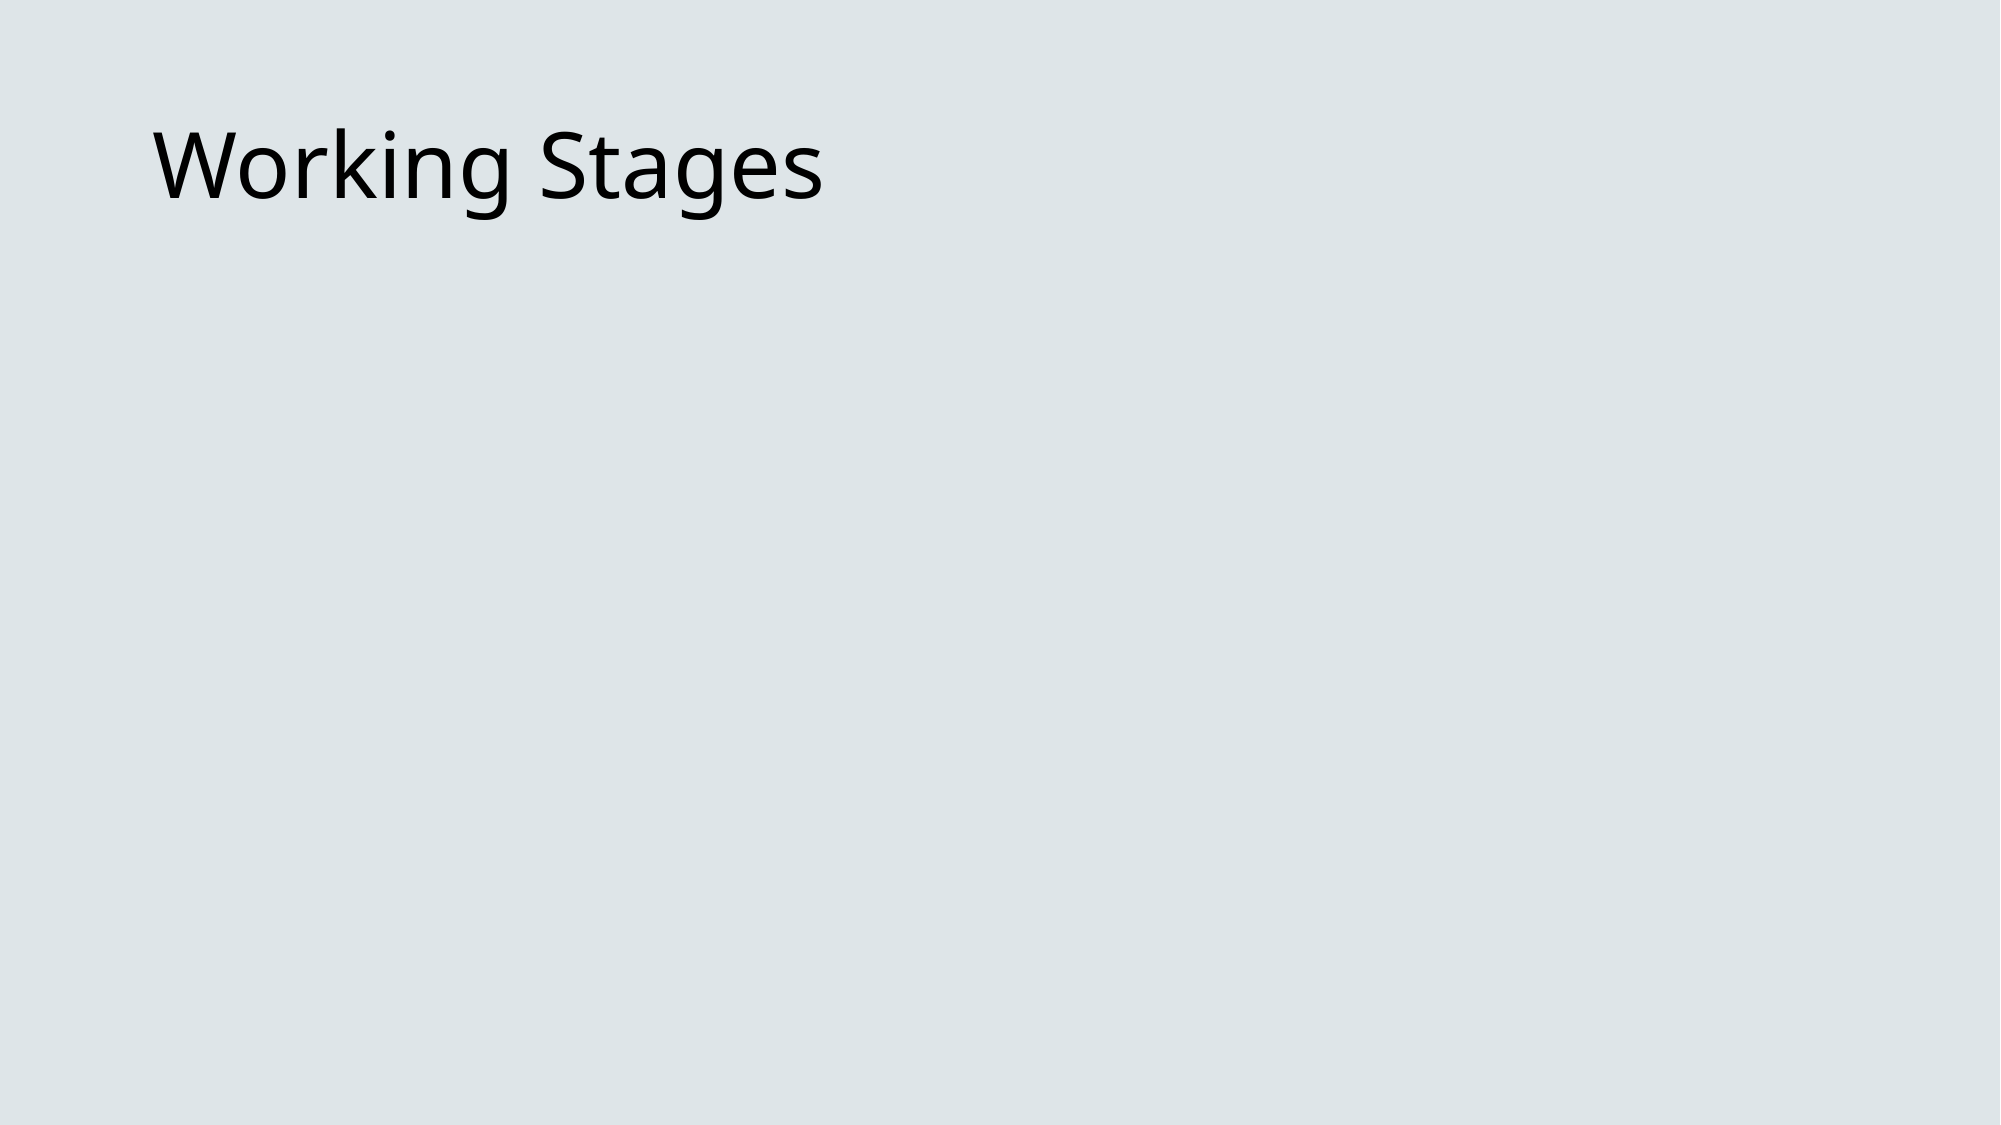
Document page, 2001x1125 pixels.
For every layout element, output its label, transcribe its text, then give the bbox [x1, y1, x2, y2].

title Working Stages [137, 59, 1863, 278]
